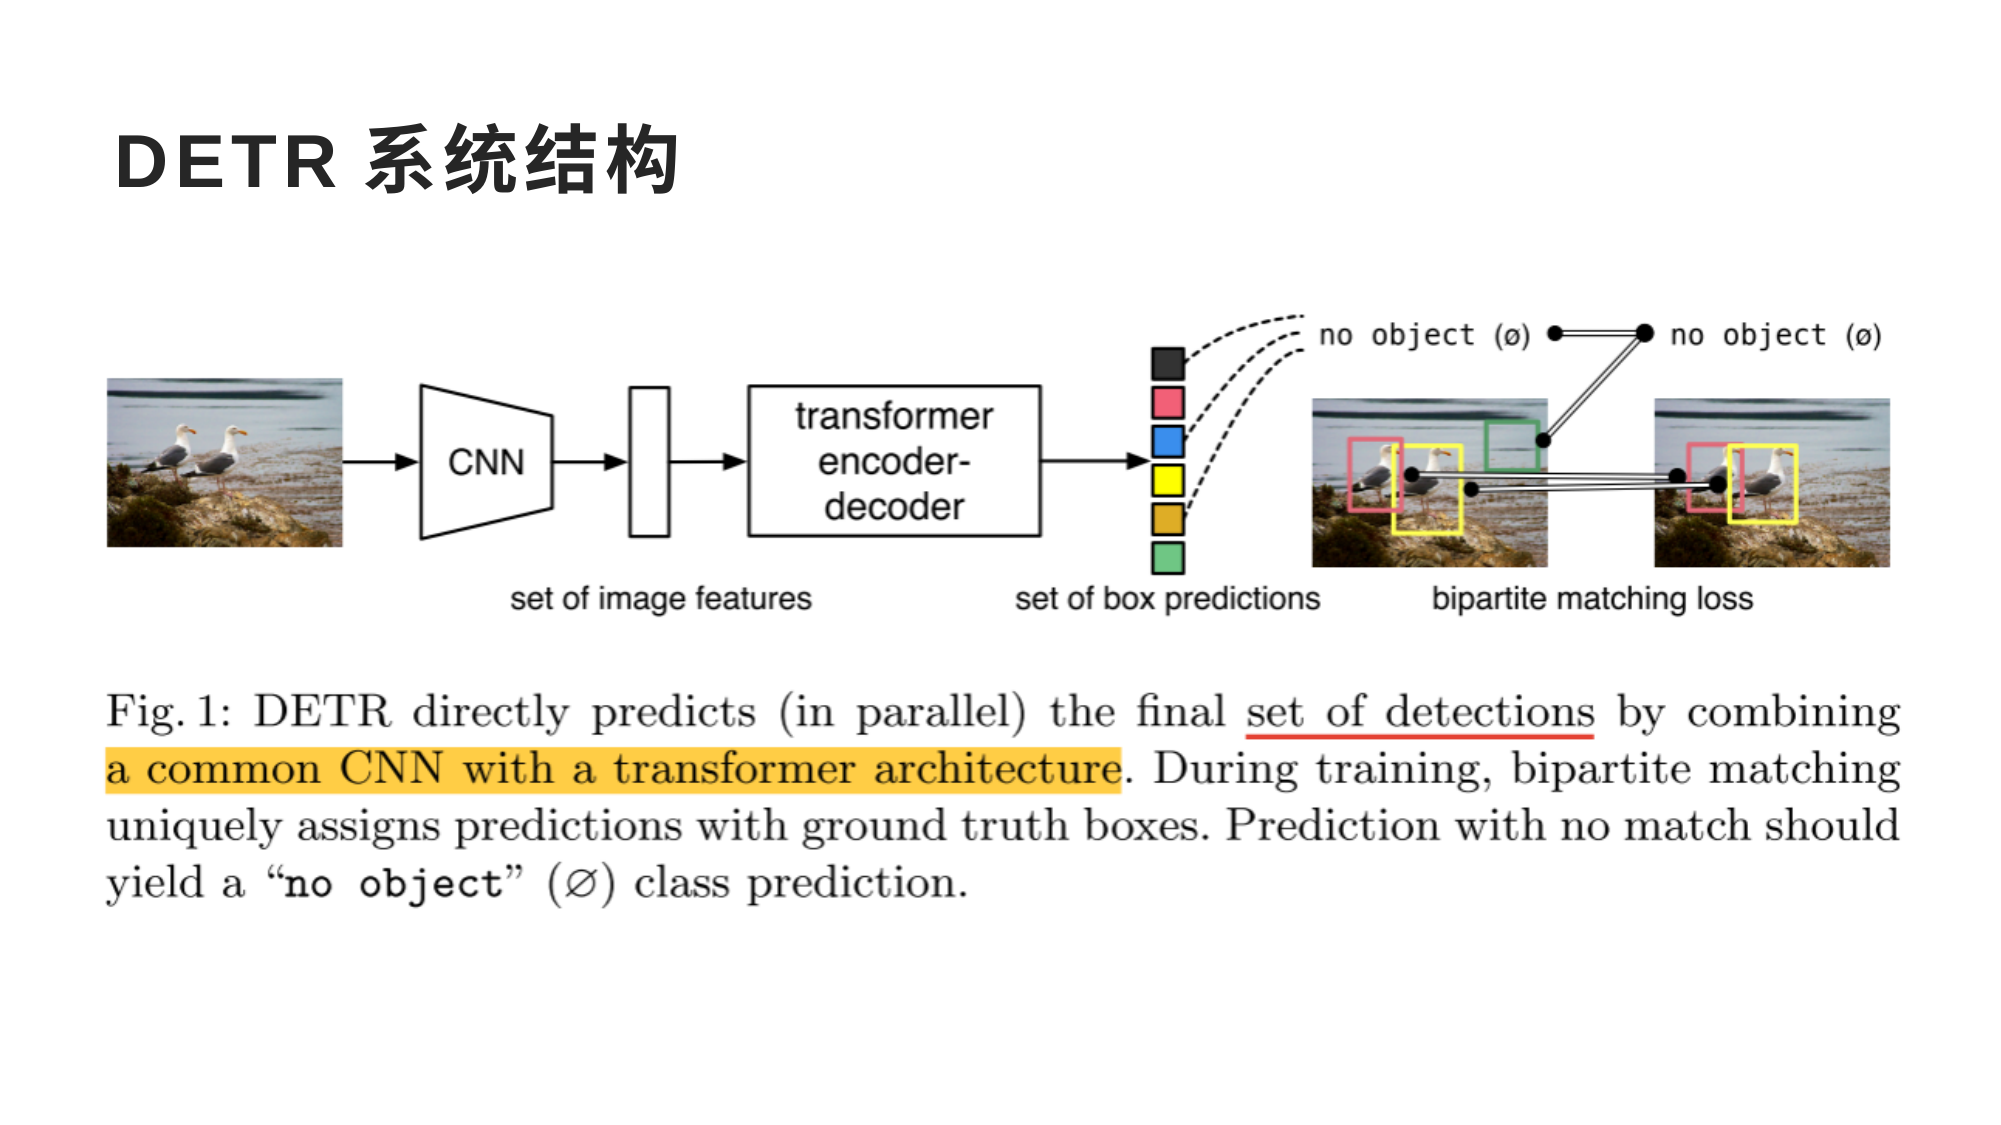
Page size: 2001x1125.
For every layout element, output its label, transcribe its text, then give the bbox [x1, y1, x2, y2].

picture [67, 287, 1974, 921]
text_box DETR系统结构 [99, 99, 1900, 216]
